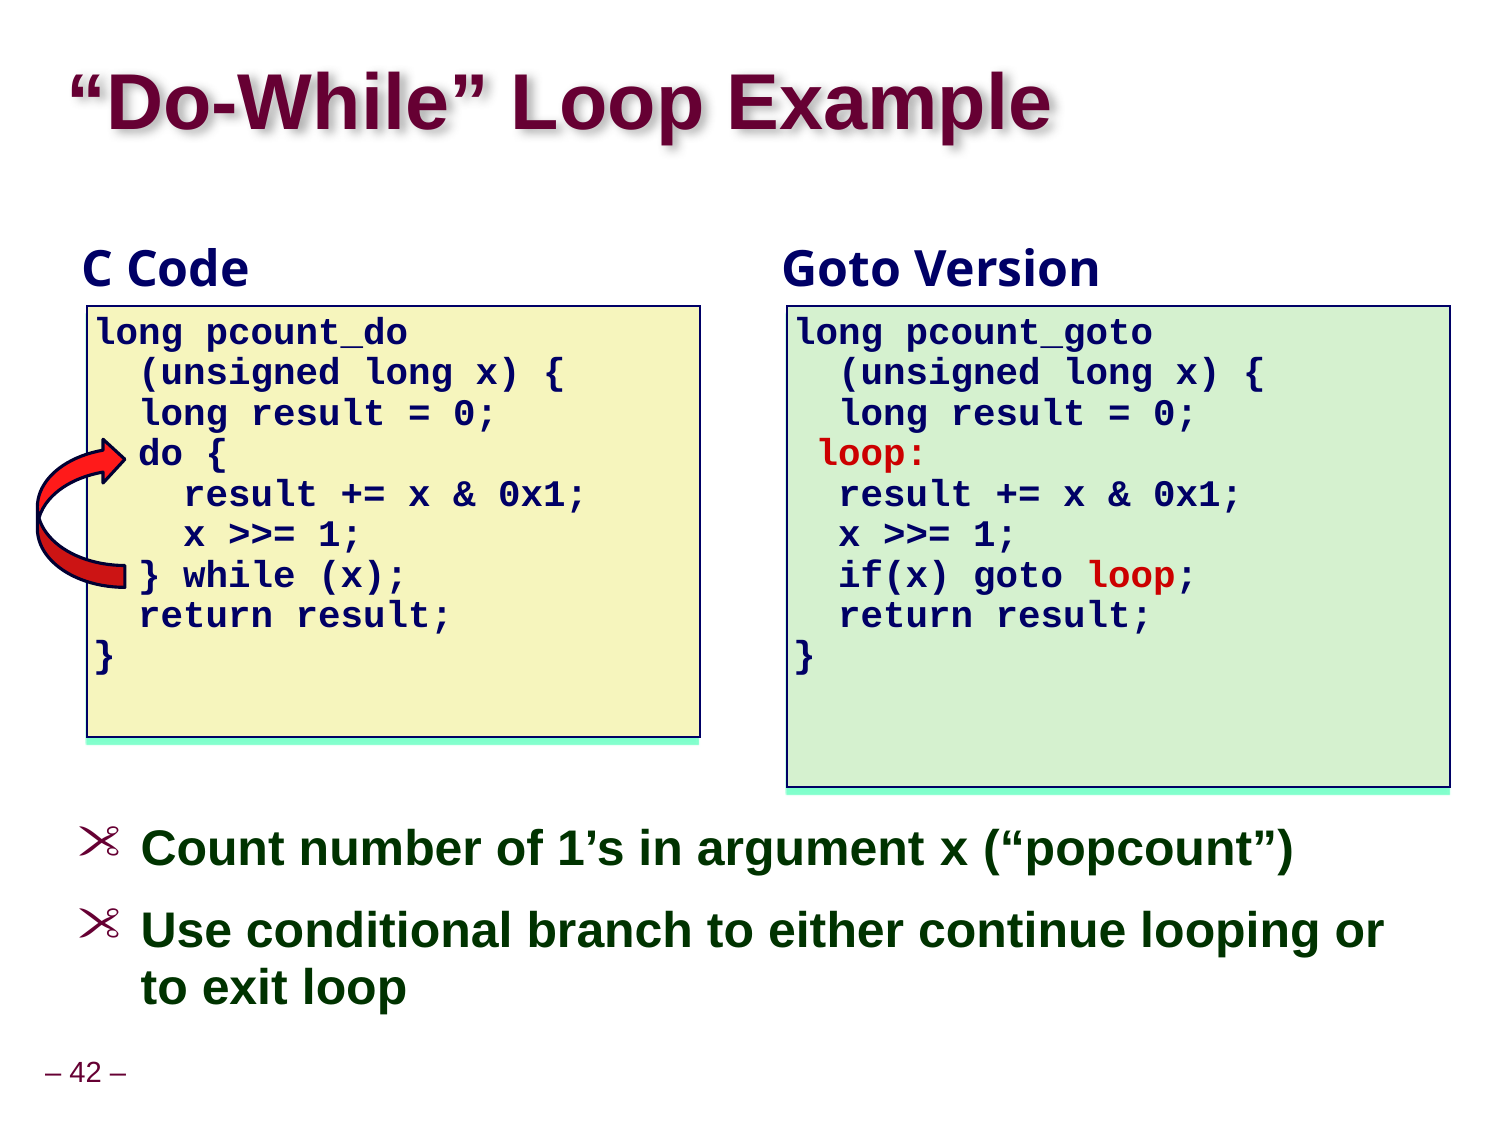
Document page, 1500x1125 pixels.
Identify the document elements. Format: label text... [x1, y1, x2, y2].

text_box [37, 439, 125, 588]
title “Do-While” Loop Example [66, 40, 1497, 169]
list Count number of 1’s in argument x (“popcount”) Use conditional branch to either continue looping or to exit loop [62, 812, 1438, 1024]
text_box long pcount_goto (unsigned long x) { long result = 0; loop: result += x & 0x1; x >>= 1; if(x) goto loop; return result; } [786, 305, 1450, 788]
text_box long pcount_do (unsigned long x) { long result = 0; do { result += x & 0x1; x >>= 1; } while (x); return result; } [86, 305, 700, 738]
text_box C Code [75, 237, 505, 311]
text_box Goto Version [774, 237, 1155, 311]
